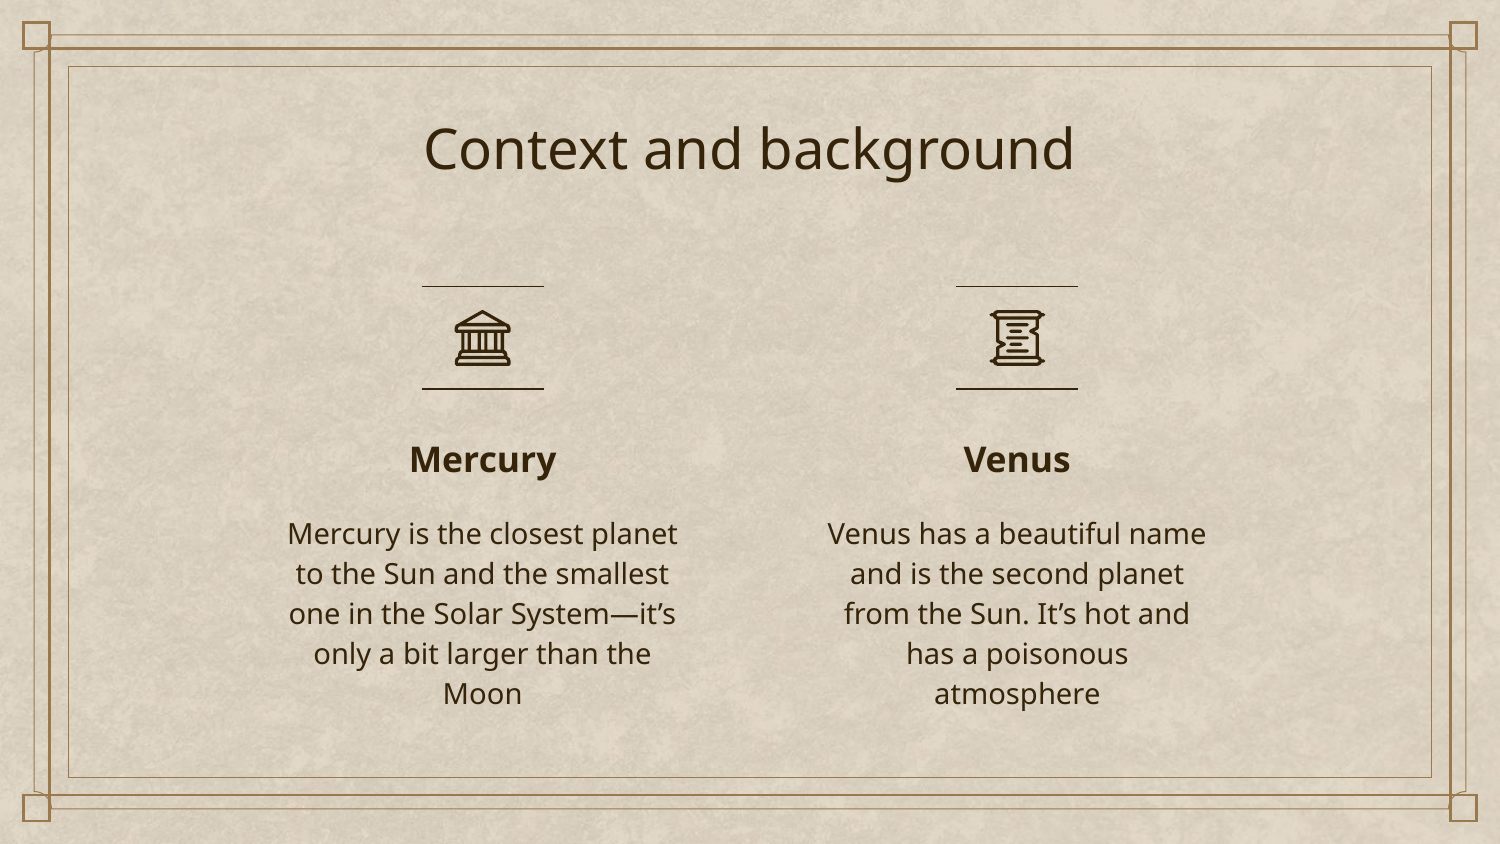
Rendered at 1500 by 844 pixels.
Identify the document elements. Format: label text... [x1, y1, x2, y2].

subtitle Venus has a beautiful name and is the second planet from the Sun. It’s hot and has a poisonous atmosphere [806, 495, 1229, 688]
subtitle Mercury is the closest planet to the Sun and the smallest one in the Solar System—it’s only a bit larger than the Moon [271, 495, 694, 688]
subtitle Venus [806, 403, 1229, 495]
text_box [956, 286, 1079, 390]
picture [0, 0, 1500, 844]
title Context and background [118, 98, 1382, 192]
subtitle Mercury [271, 403, 694, 495]
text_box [421, 286, 544, 390]
